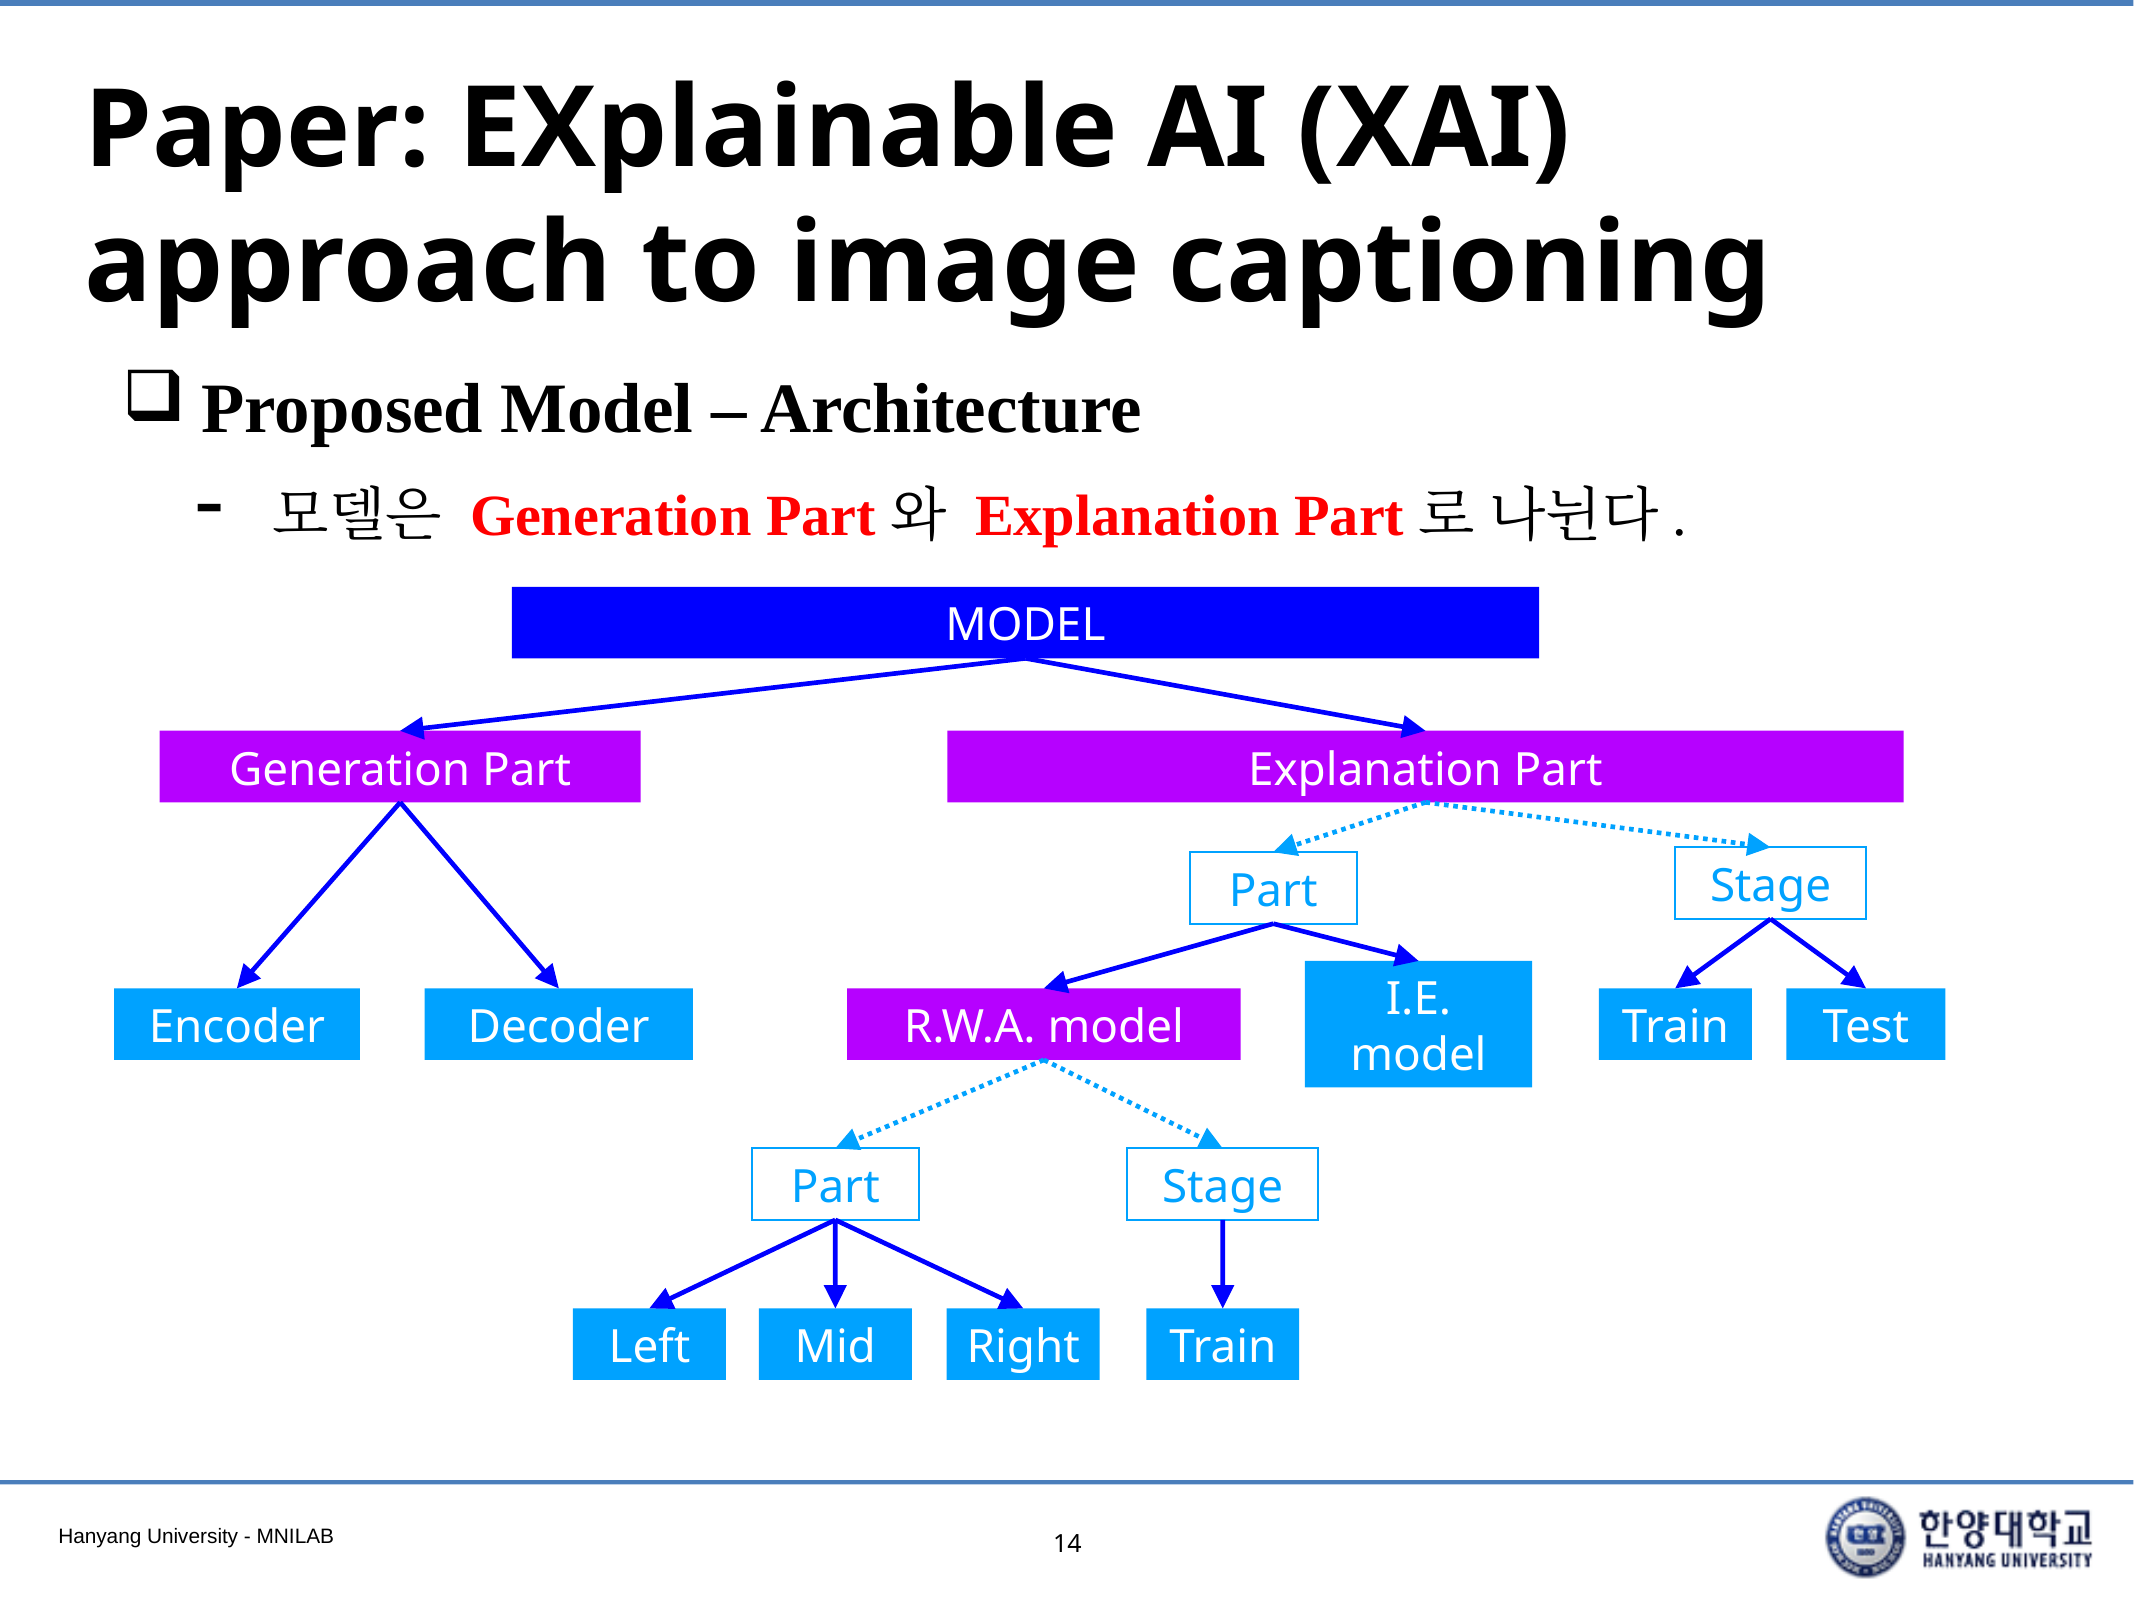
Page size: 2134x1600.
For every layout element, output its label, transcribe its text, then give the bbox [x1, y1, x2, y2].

text_box R.W.A. model [847, 988, 1241, 1060]
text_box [1675, 919, 1770, 989]
text_box Decoder [424, 988, 693, 1060]
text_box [1273, 802, 1426, 852]
text_box MODEL [511, 586, 1540, 659]
text_box Part [751, 1148, 919, 1220]
text_box Test [1786, 988, 1946, 1060]
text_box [649, 1220, 835, 1309]
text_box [236, 802, 399, 989]
text_box Train [1146, 1308, 1300, 1380]
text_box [1770, 919, 1867, 989]
title Paper: EXplainable AI (XAI) approach to image captioning [75, 41, 2058, 338]
text_box Explanation Part [947, 730, 1904, 803]
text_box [835, 1220, 1024, 1309]
text_box Stage [1127, 1148, 1318, 1220]
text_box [1043, 1060, 1223, 1149]
text_box Train [1598, 988, 1752, 1060]
text_box Encoder [114, 988, 360, 1060]
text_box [1273, 923, 1419, 989]
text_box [1425, 802, 1771, 848]
text_box Part [1189, 852, 1357, 923]
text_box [835, 1060, 1043, 1149]
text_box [399, 802, 559, 989]
text_box Stage [1675, 847, 1866, 919]
picture [1797, 1495, 2128, 1581]
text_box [1025, 658, 1426, 731]
slide_number 14 [1037, 1518, 1098, 1567]
text_box Generation Part [159, 730, 641, 803]
text_box Right [946, 1308, 1100, 1380]
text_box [399, 658, 1025, 731]
text_box Mid [758, 1309, 912, 1380]
text_box I.E. model [1304, 960, 1533, 1088]
list Proposed Model – Architecture 모델은 Generation Part와 Explanation Part로 나뉜다. [113, 336, 2026, 583]
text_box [1043, 923, 1273, 989]
text_box Left [572, 1308, 726, 1380]
